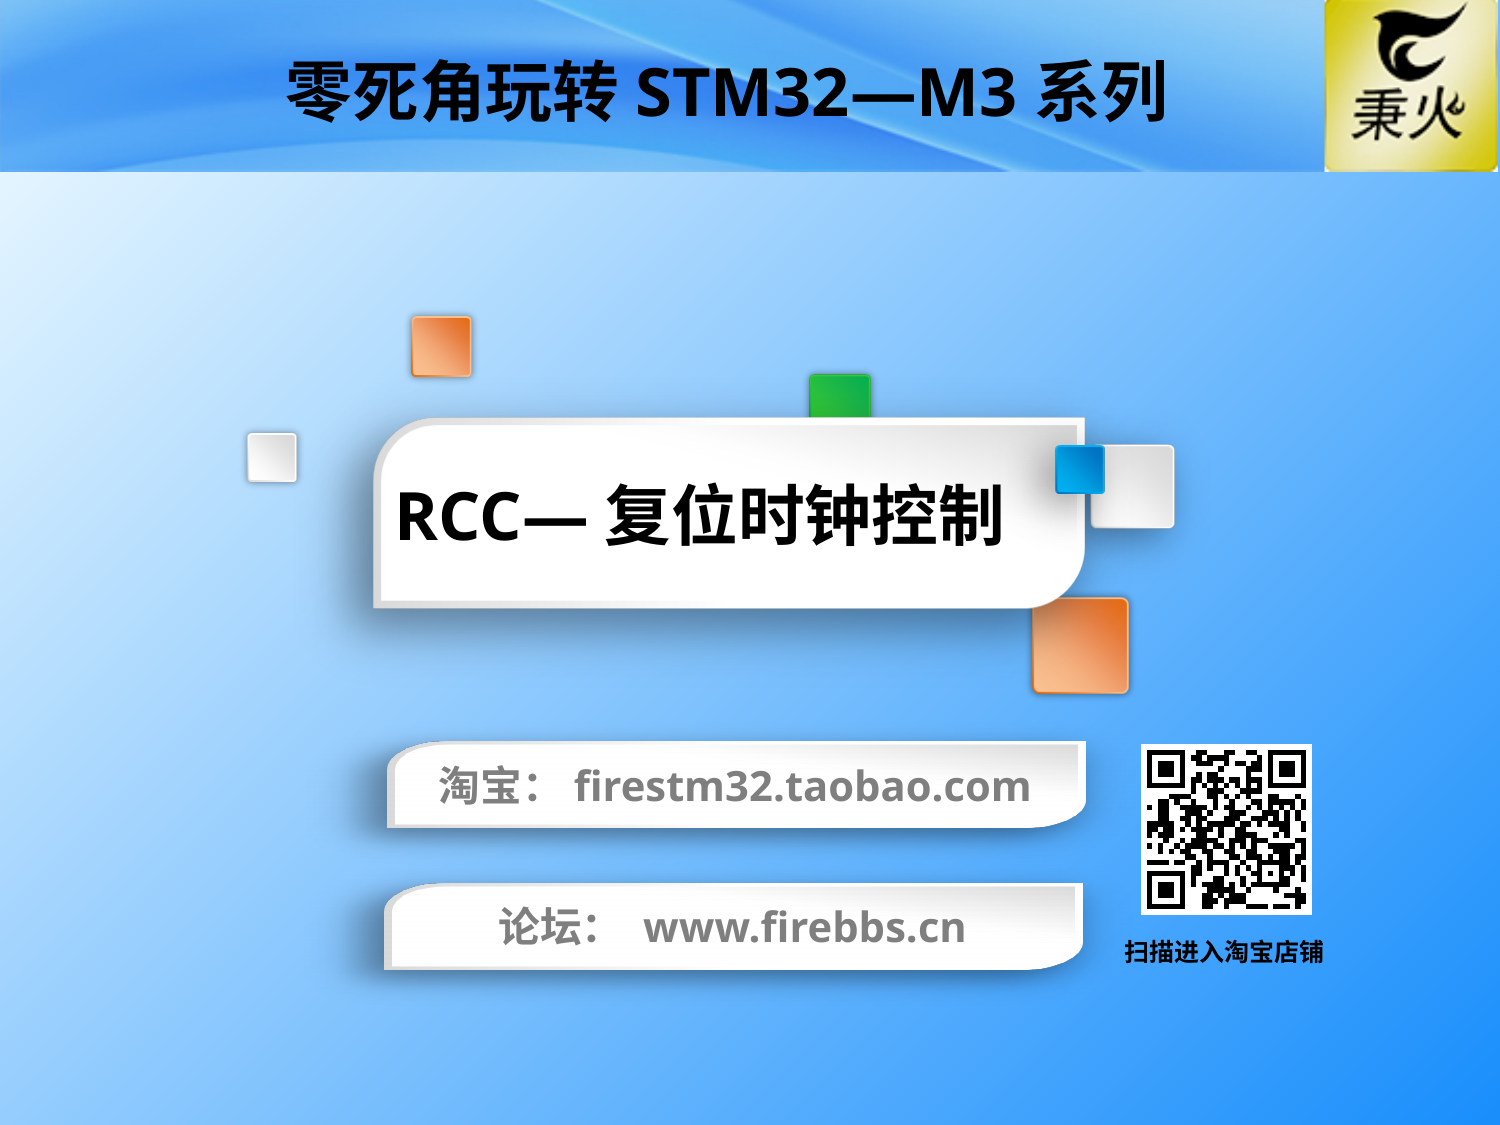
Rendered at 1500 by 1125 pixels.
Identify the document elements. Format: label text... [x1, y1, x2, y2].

text_box 扫描进入淘宝店铺 [1148, 928, 1341, 974]
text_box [1152, 395, 1224, 598]
picture [0, 0, 1498, 172]
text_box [291, 715, 1147, 855]
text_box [235, 420, 309, 495]
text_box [398, 302, 485, 360]
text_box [289, 857, 1145, 1012]
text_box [979, 390, 1153, 565]
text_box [277, 361, 1148, 702]
picture [1141, 744, 1312, 915]
